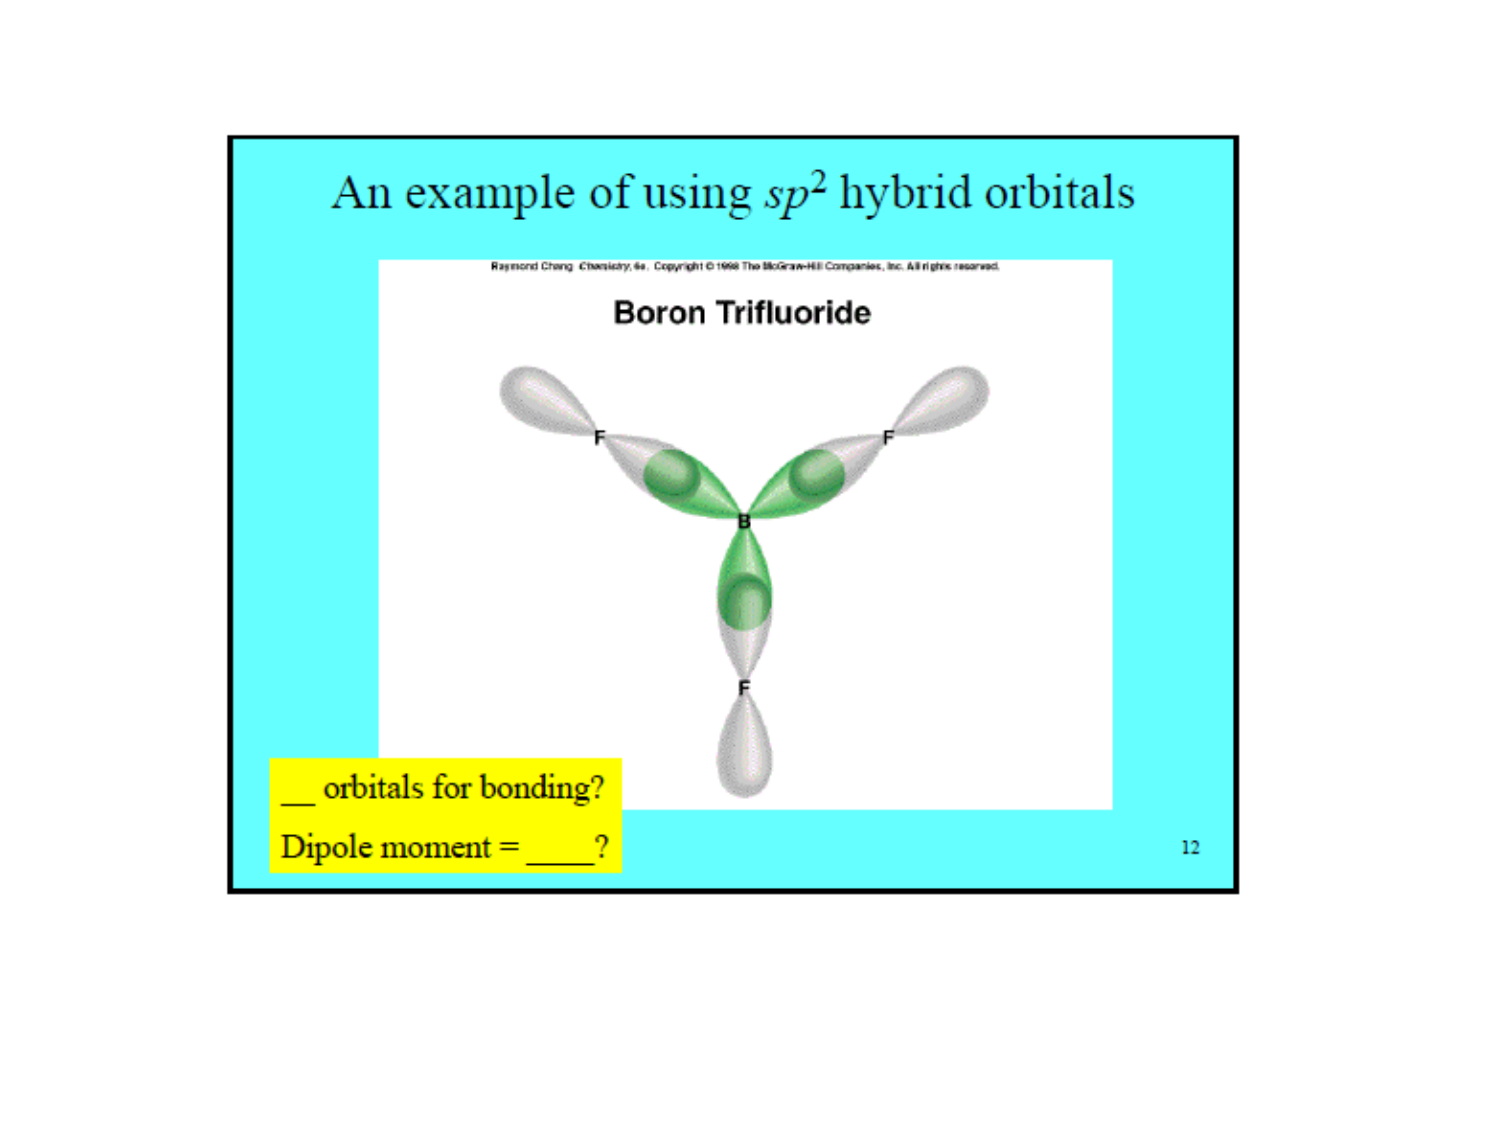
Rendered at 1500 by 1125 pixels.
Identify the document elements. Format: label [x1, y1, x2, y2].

picture [222, 128, 1253, 909]
